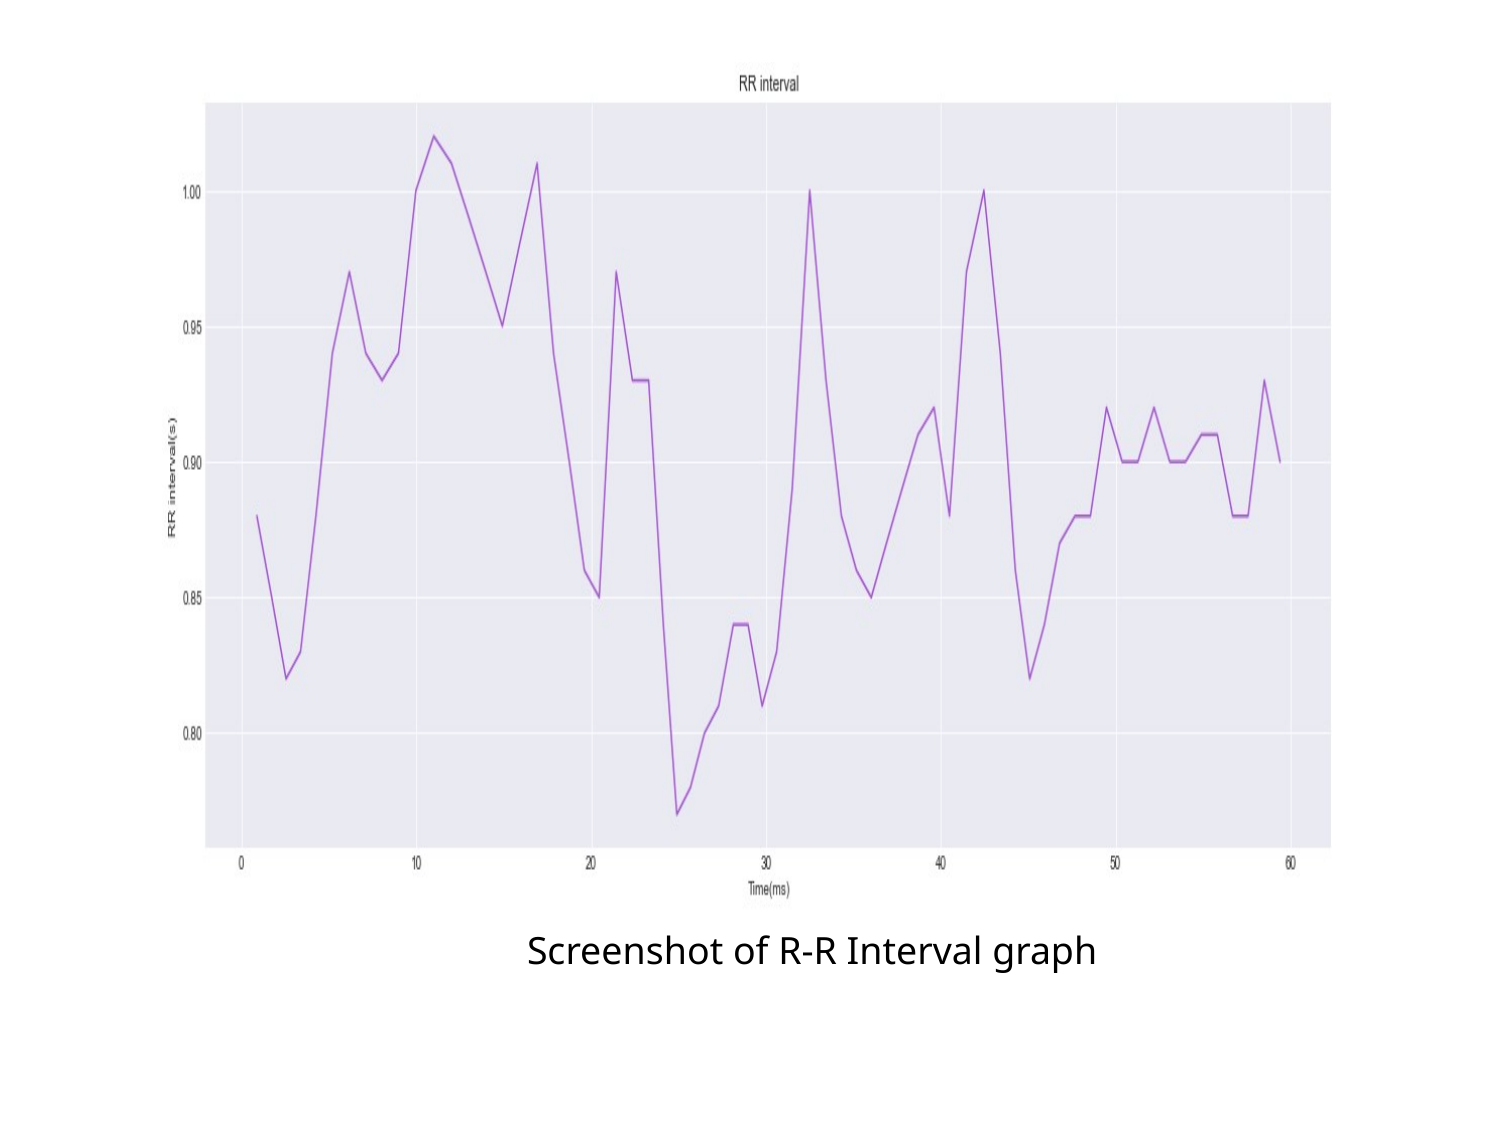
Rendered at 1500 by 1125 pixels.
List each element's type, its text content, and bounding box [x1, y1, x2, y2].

text_box Screenshot of R-R Interval graph [512, 921, 1174, 1025]
picture [162, 62, 1338, 913]
